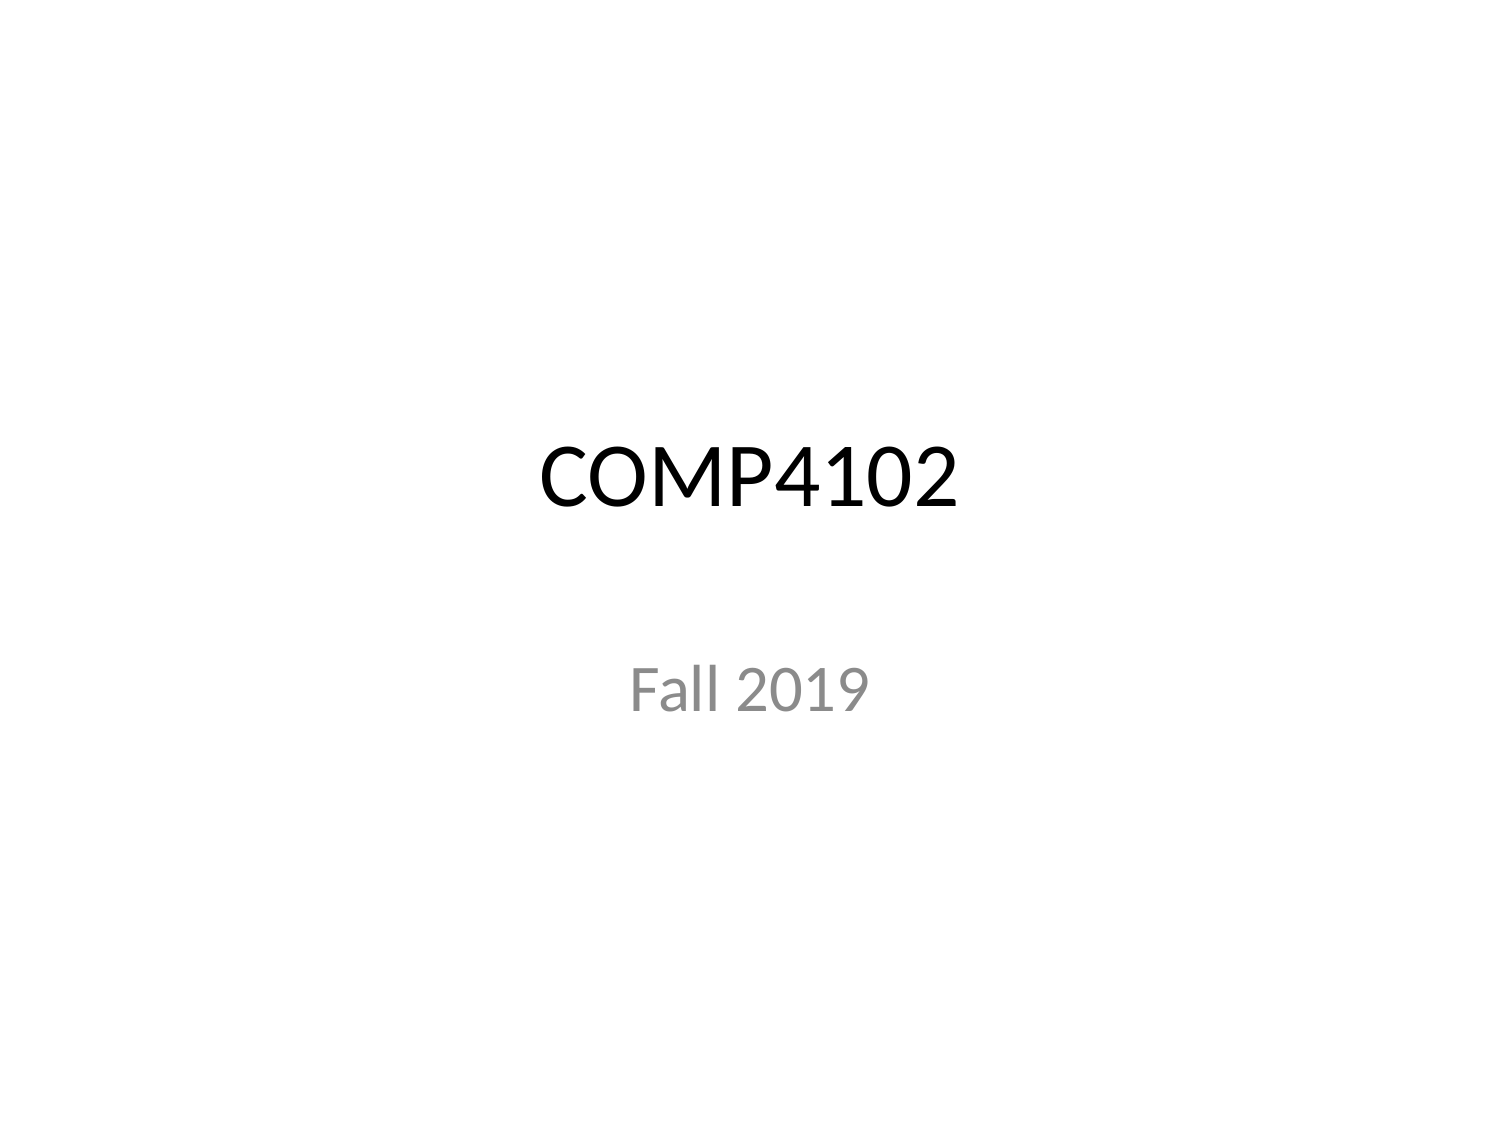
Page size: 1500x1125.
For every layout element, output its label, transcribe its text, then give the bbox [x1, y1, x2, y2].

subtitle Fall 2019 [225, 637, 1275, 925]
title COMP4102 [112, 349, 1388, 591]
